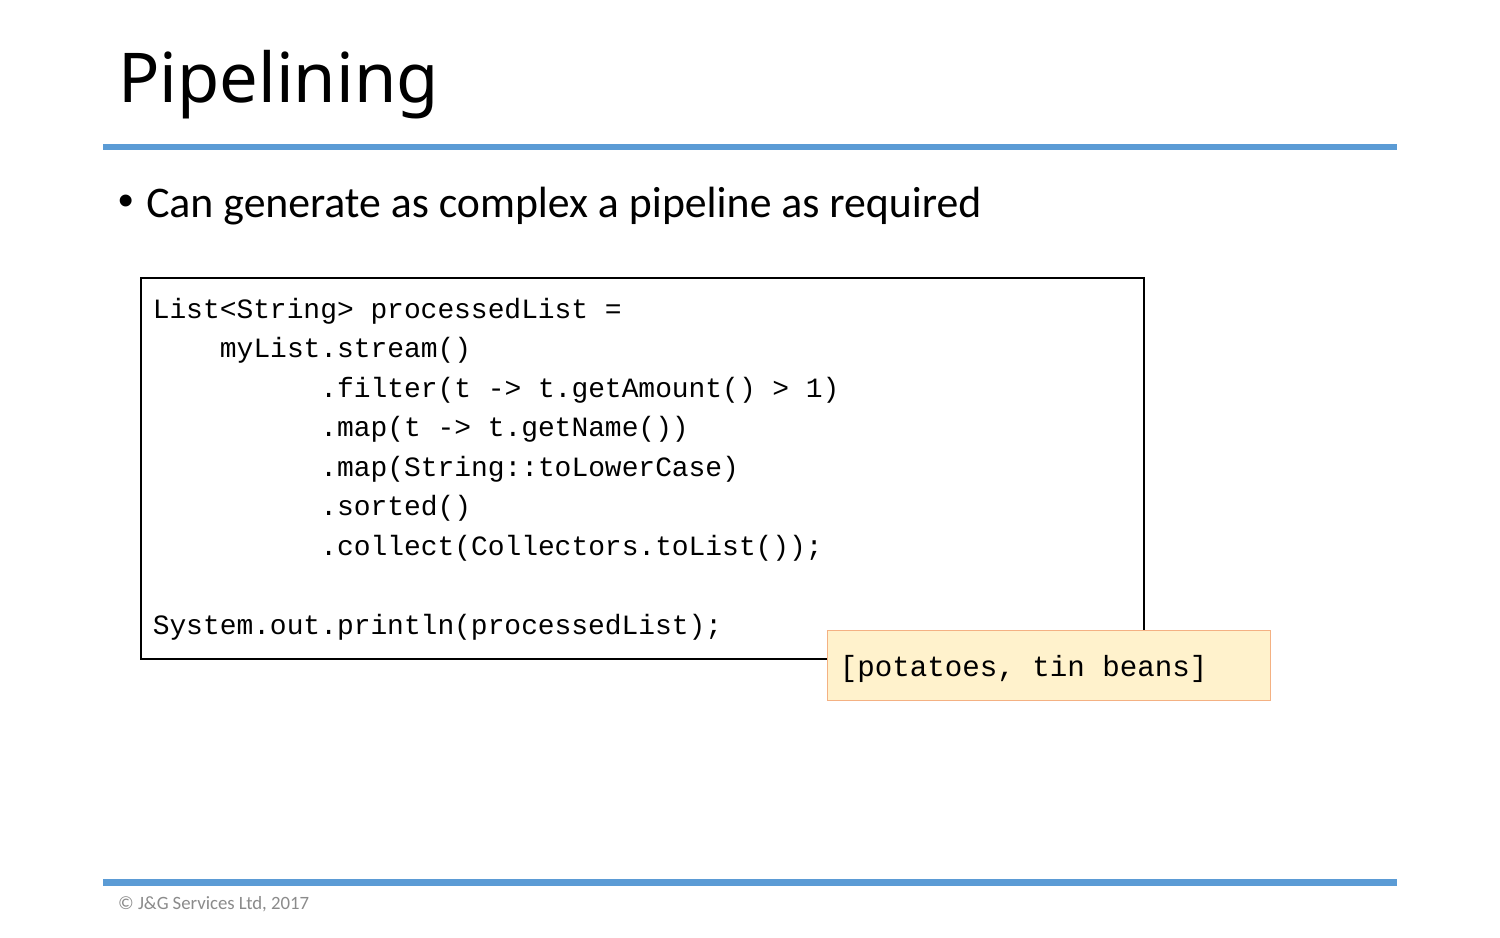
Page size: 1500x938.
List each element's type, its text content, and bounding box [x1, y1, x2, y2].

text_box [potatoes, tin beans] [827, 630, 1271, 701]
title Pipelining [103, 27, 1397, 133]
list Can generate as complex a pipeline as required [103, 172, 1397, 858]
text_box List<String> processedList = myList.stream() .filter(t -> t.getAmount() > 1) .map(t -> t.getName()) .map(String::toLowerCase) .sorted() .collect(Collectors.toList()); System.out.println(processedList); [140, 277, 1145, 659]
